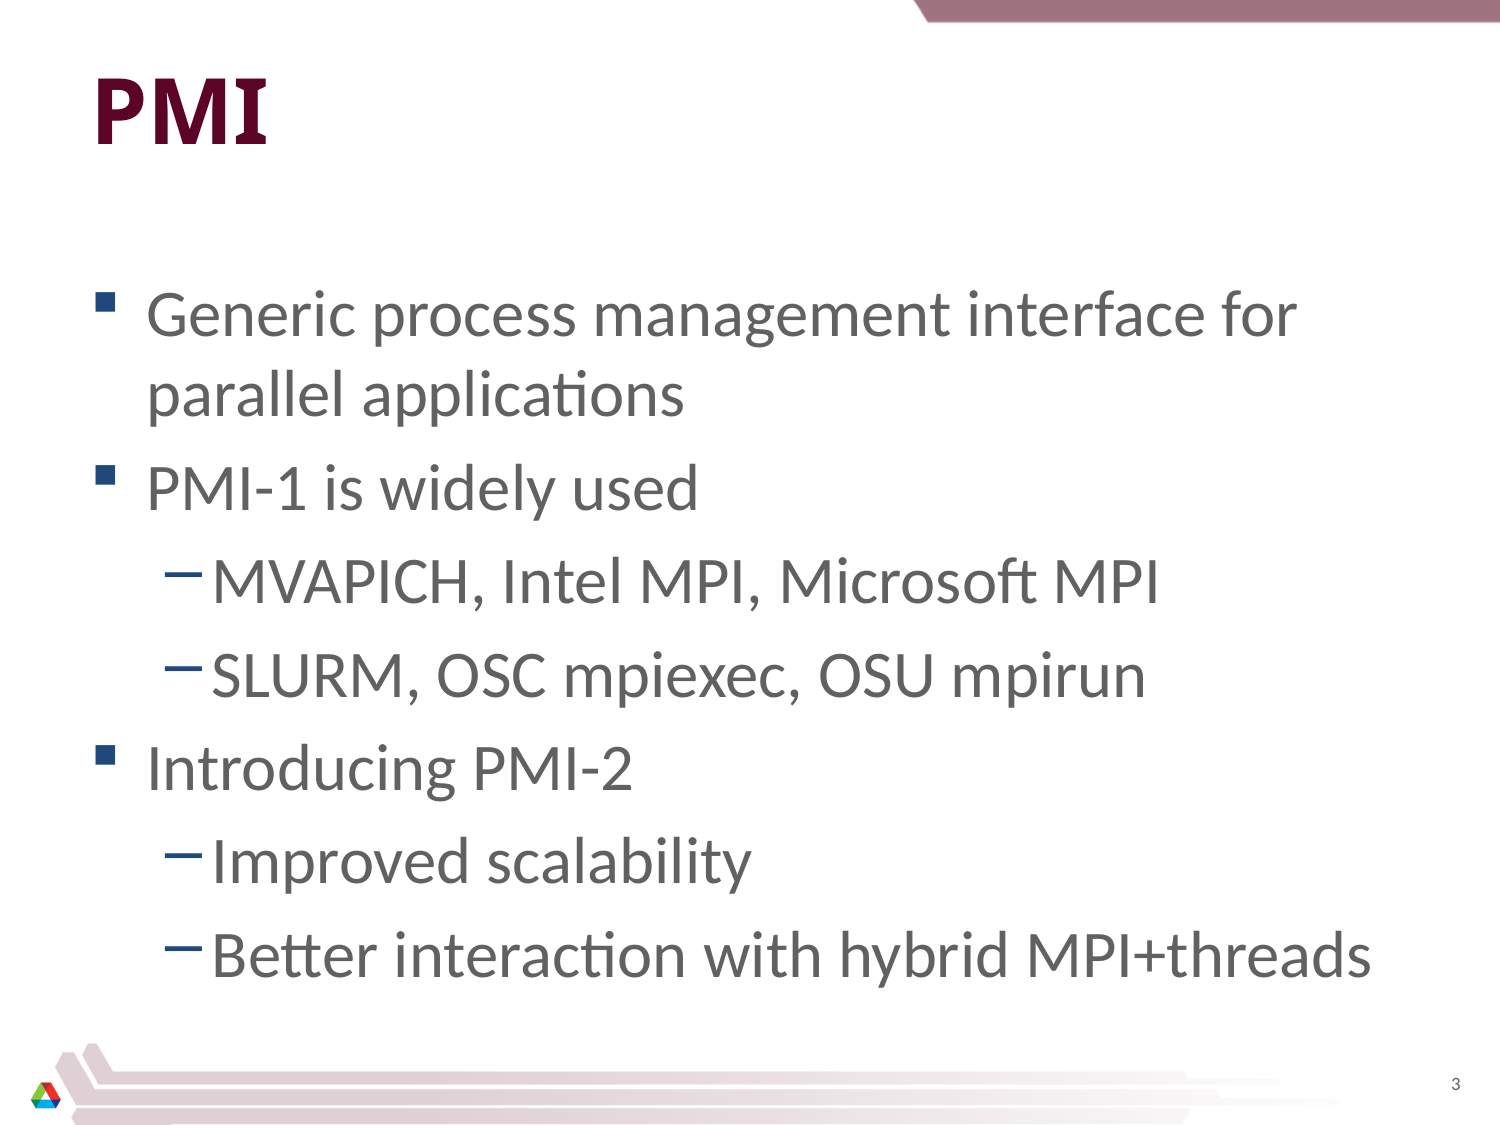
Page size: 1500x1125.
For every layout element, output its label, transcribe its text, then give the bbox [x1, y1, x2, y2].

slide_number 3 [1412, 1064, 1476, 1125]
title PMI [74, 44, 1426, 233]
picture [0, 1037, 1500, 1125]
picture [0, 0, 1500, 24]
list Generic process management interface for parallel applications PMI-1 is widely used MVAPICH, Intel MPI, Microsoft MPI SLURM, OSC mpiexec, OSU mpirun Introducing PMI-2 Improved scalability Better interaction with hybrid MPI+threads [74, 262, 1426, 1006]
